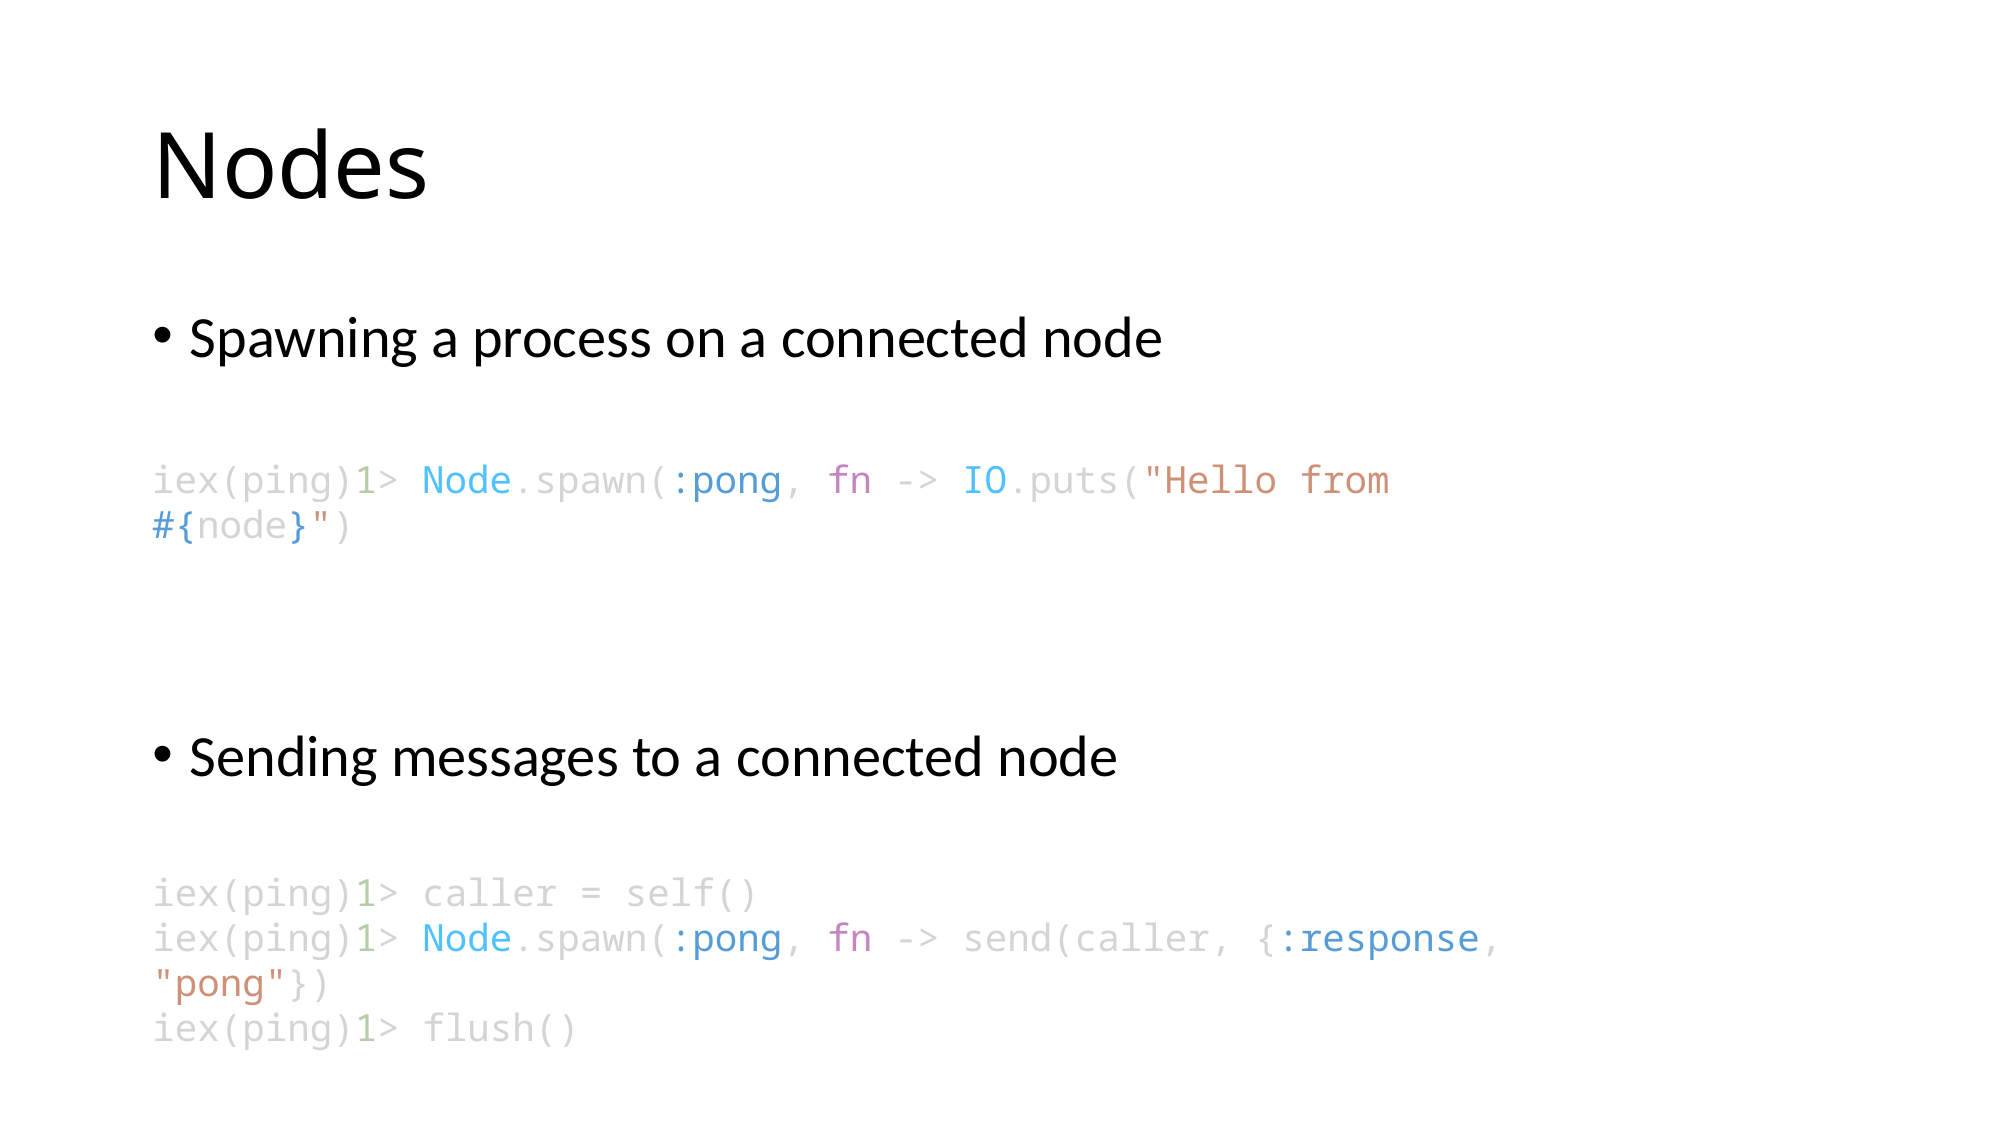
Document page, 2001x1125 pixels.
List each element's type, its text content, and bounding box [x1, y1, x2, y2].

text_box iex(ping)1> Node.spawn(:pong, fn -> IO.puts("Hello from #{node}") [137, 448, 1579, 599]
text_box iex(ping)1> caller = self() iex(ping)1> Node.spawn(:pong, fn -> send(caller, {:response, "pong"}) iex(ping)1> flush() [137, 861, 1593, 1057]
title Nodes [137, 59, 1863, 278]
list Spawning a process on a connected node Sending messages to a connected node [137, 299, 1863, 1014]
